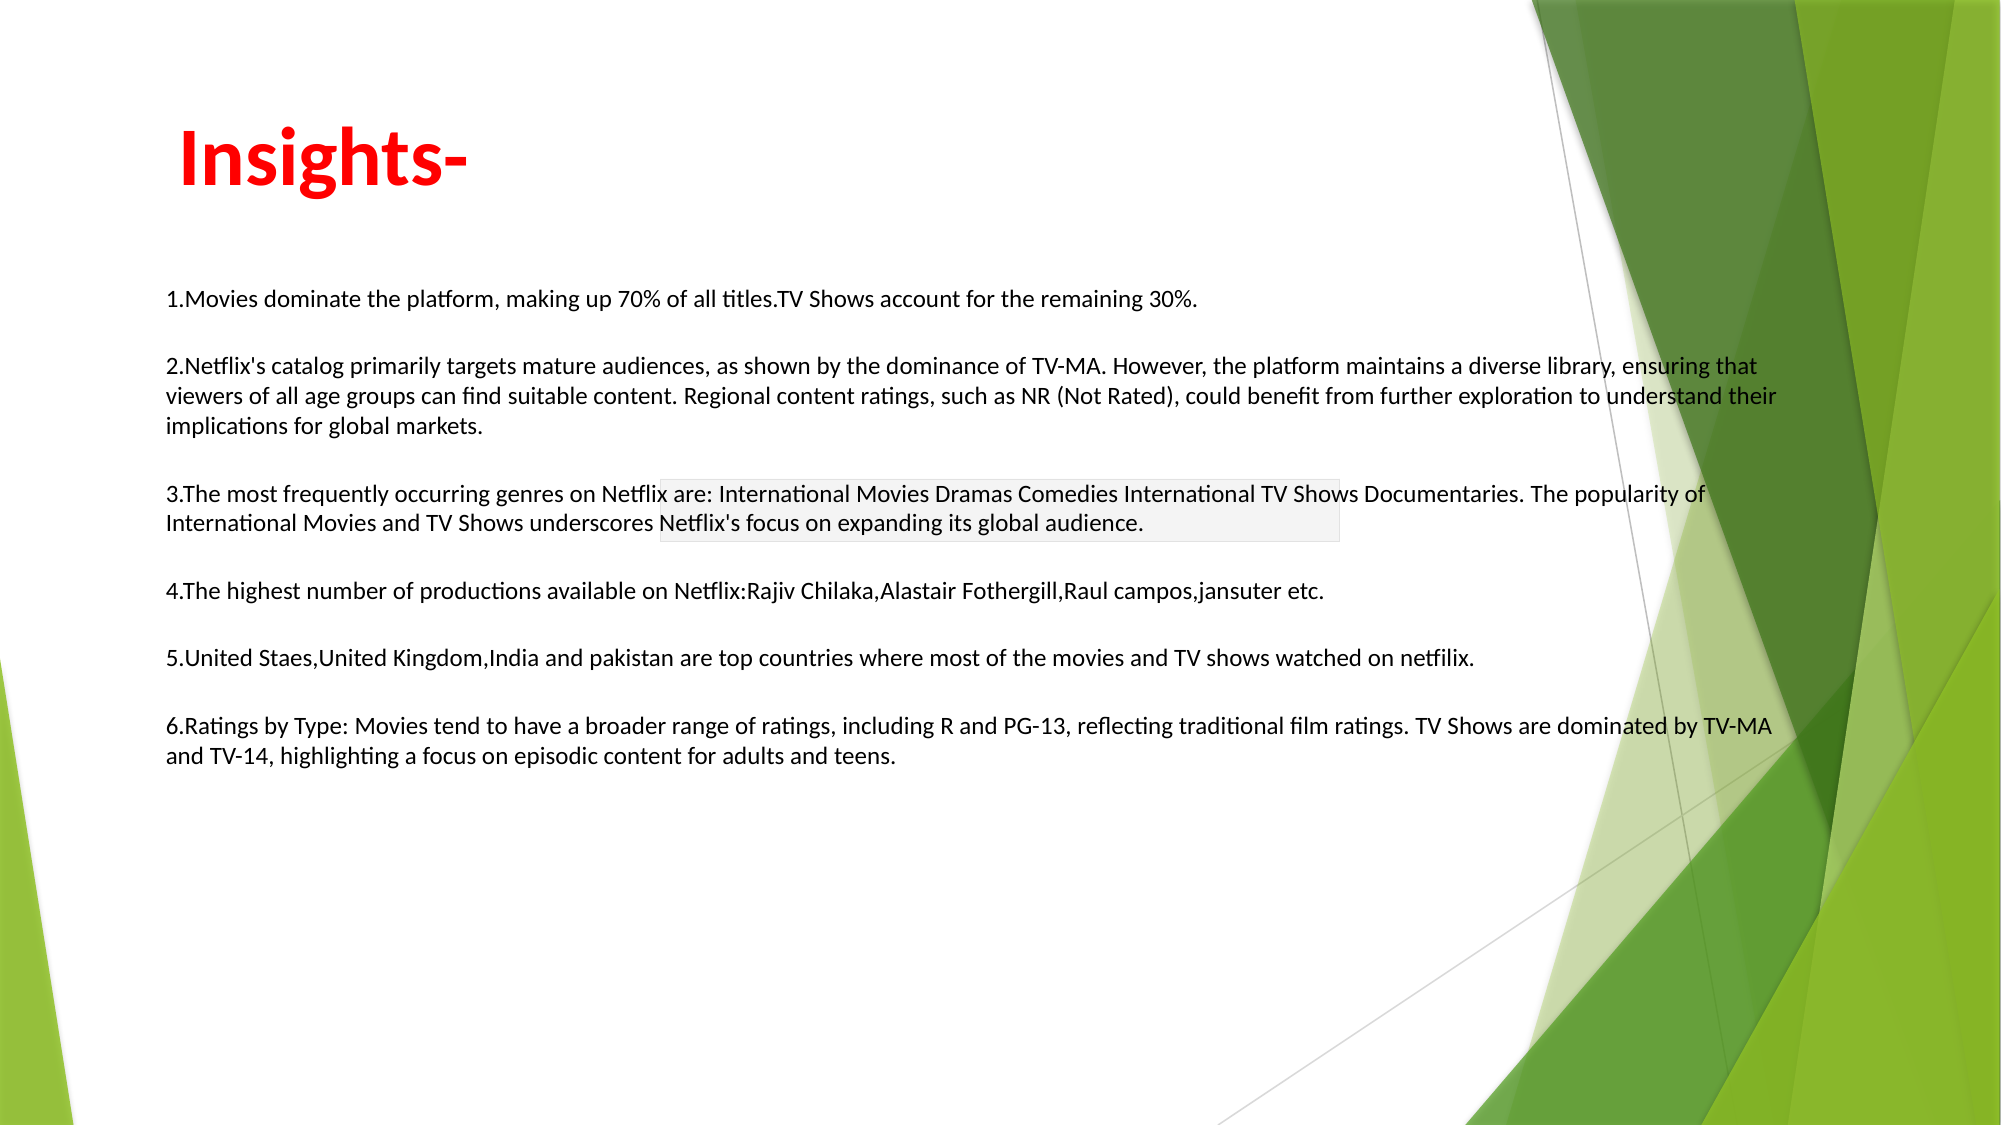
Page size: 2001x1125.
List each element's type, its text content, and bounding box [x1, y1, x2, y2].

text_box Insights- 1.Movies dominate the platform, making up 70% of all titles.TV Shows account for the remaining 30%. 2.Netflix's catalog primarily targets mature audiences, as shown by the dominance of TV-MA. However, the platform maintains a diverse library, ensuring that viewers of all age groups can find suitable content. Regional content ratings, such as NR (Not Rated), could benefit from further exploration to understand their implications for global markets. 3.The most frequently occurring genres on Netflix are: International Movies Dramas Comedies International TV Shows Documentaries. The popularity of International Movies and TV Shows underscores Netflix's focus on expanding its global audience. 4.The highest number of productions available on Netflix:Rajiv Chilaka,Alastair Fothergill,Raul campos,jansuter etc. 5.United Staes,United Kingdom,India and pakistan are top countries where most of the movies and TV shows watched on netfilix. 6.Ratings by Type: Movies tend to have a broader range of ratings, including R and PG-13, reflecting traditional film ratings. TV Shows are dominated by TV-MA and TV-14, highlighting a focus on episodic content for adults and teens. [165, 100, 1859, 882]
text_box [659, 478, 1341, 542]
